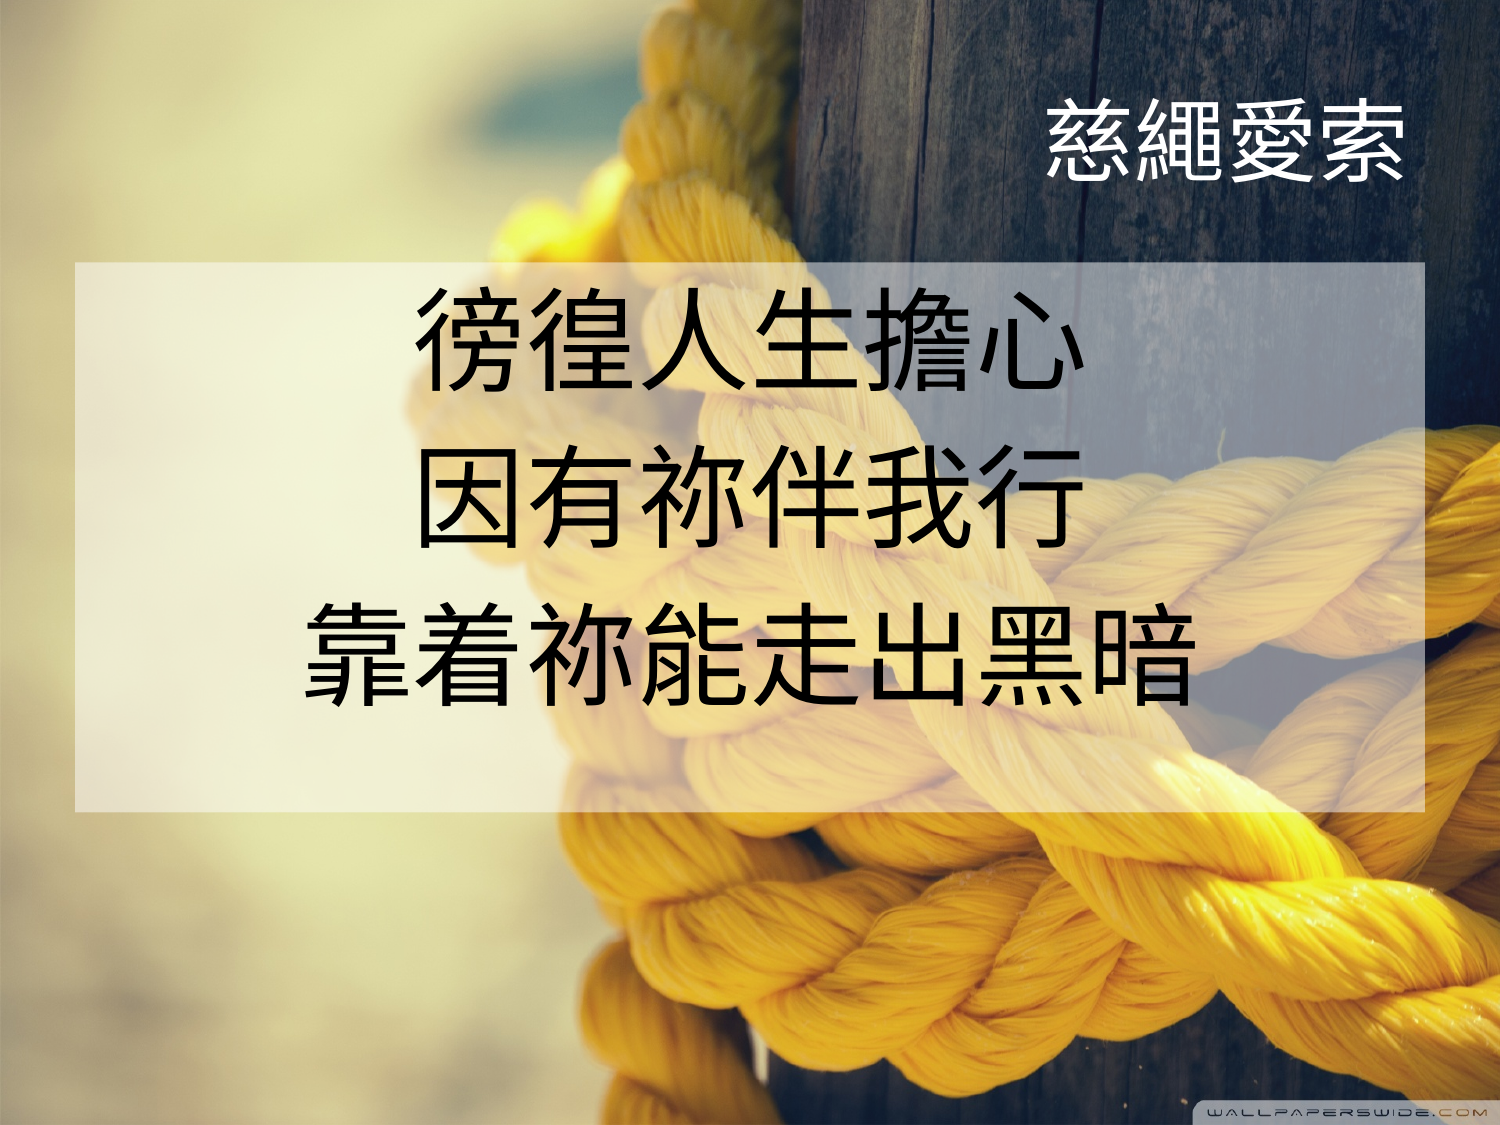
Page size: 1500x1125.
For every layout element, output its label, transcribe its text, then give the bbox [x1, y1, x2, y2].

picture [0, 0, 1500, 1125]
list 徬徨人生擔心 因有祢伴我行 靠着祢能走出黑暗 [75, 262, 1425, 813]
title 慈繩愛索 [75, 45, 1425, 233]
